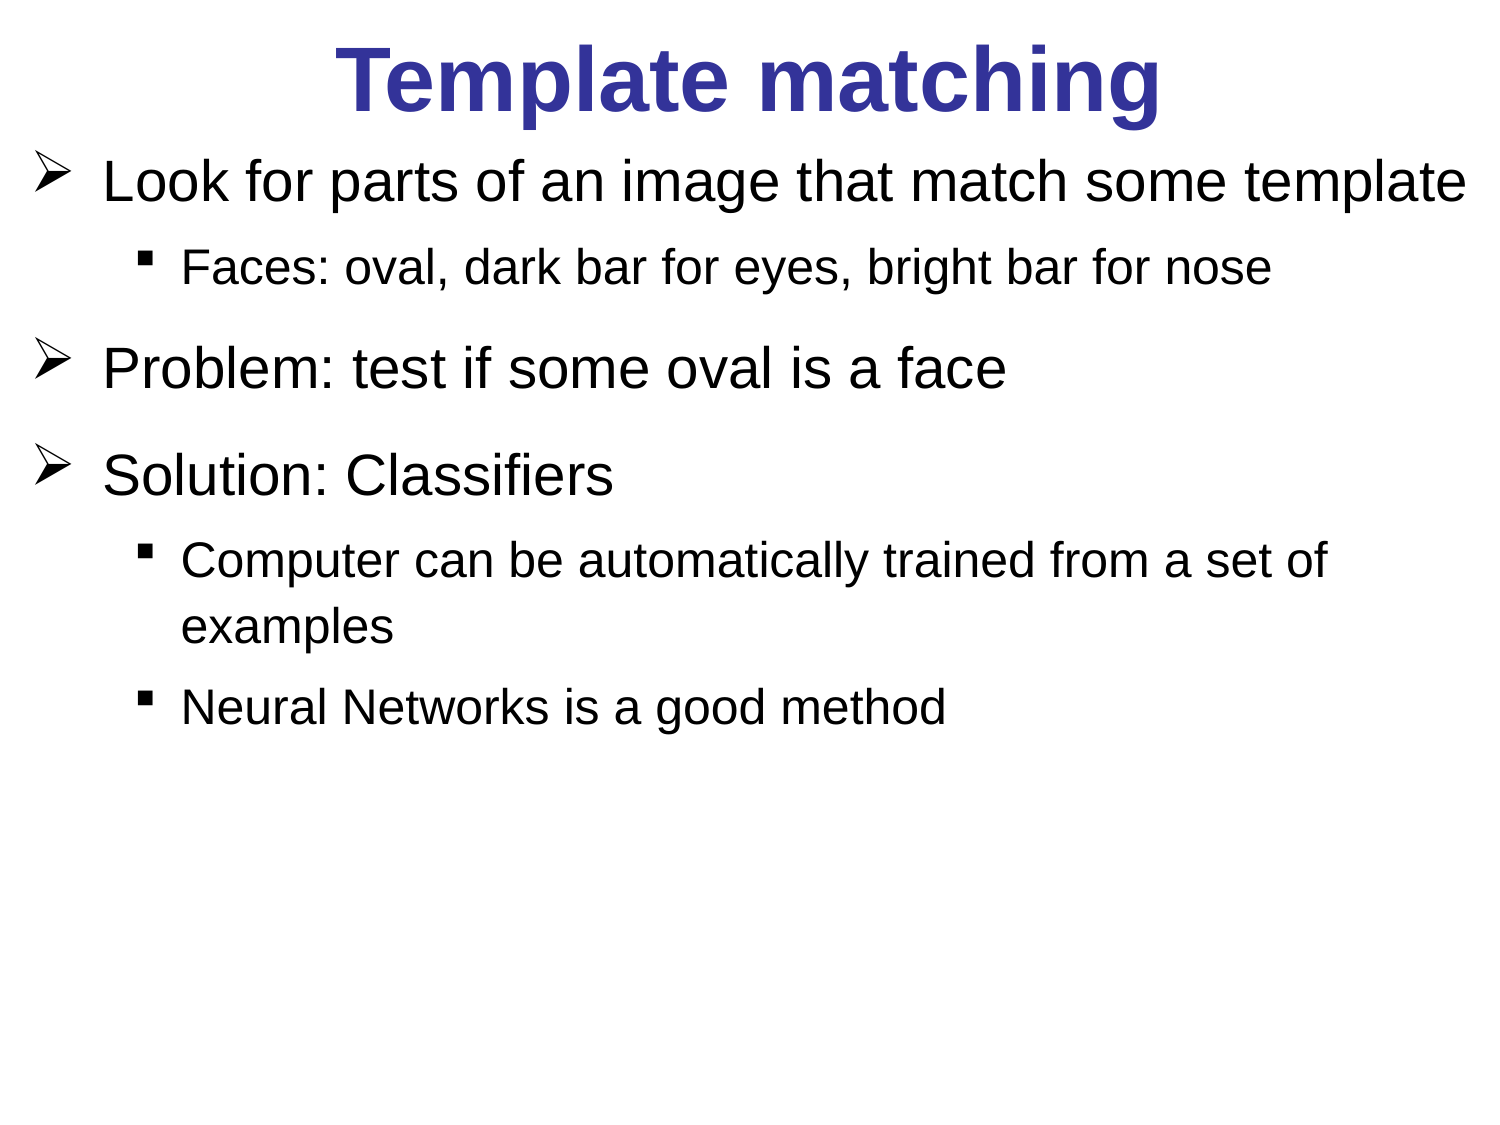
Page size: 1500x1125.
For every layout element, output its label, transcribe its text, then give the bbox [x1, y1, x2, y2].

list Look for parts of an image that match some template Faces: oval, dark bar for eyes, bright bar for nose Problem: test if some oval is a face Solution: Classifiers Computer can be automatically trained from a set of examples Neural Networks is a good method [0, 128, 1500, 1125]
title Template matching [74, 0, 1426, 128]
